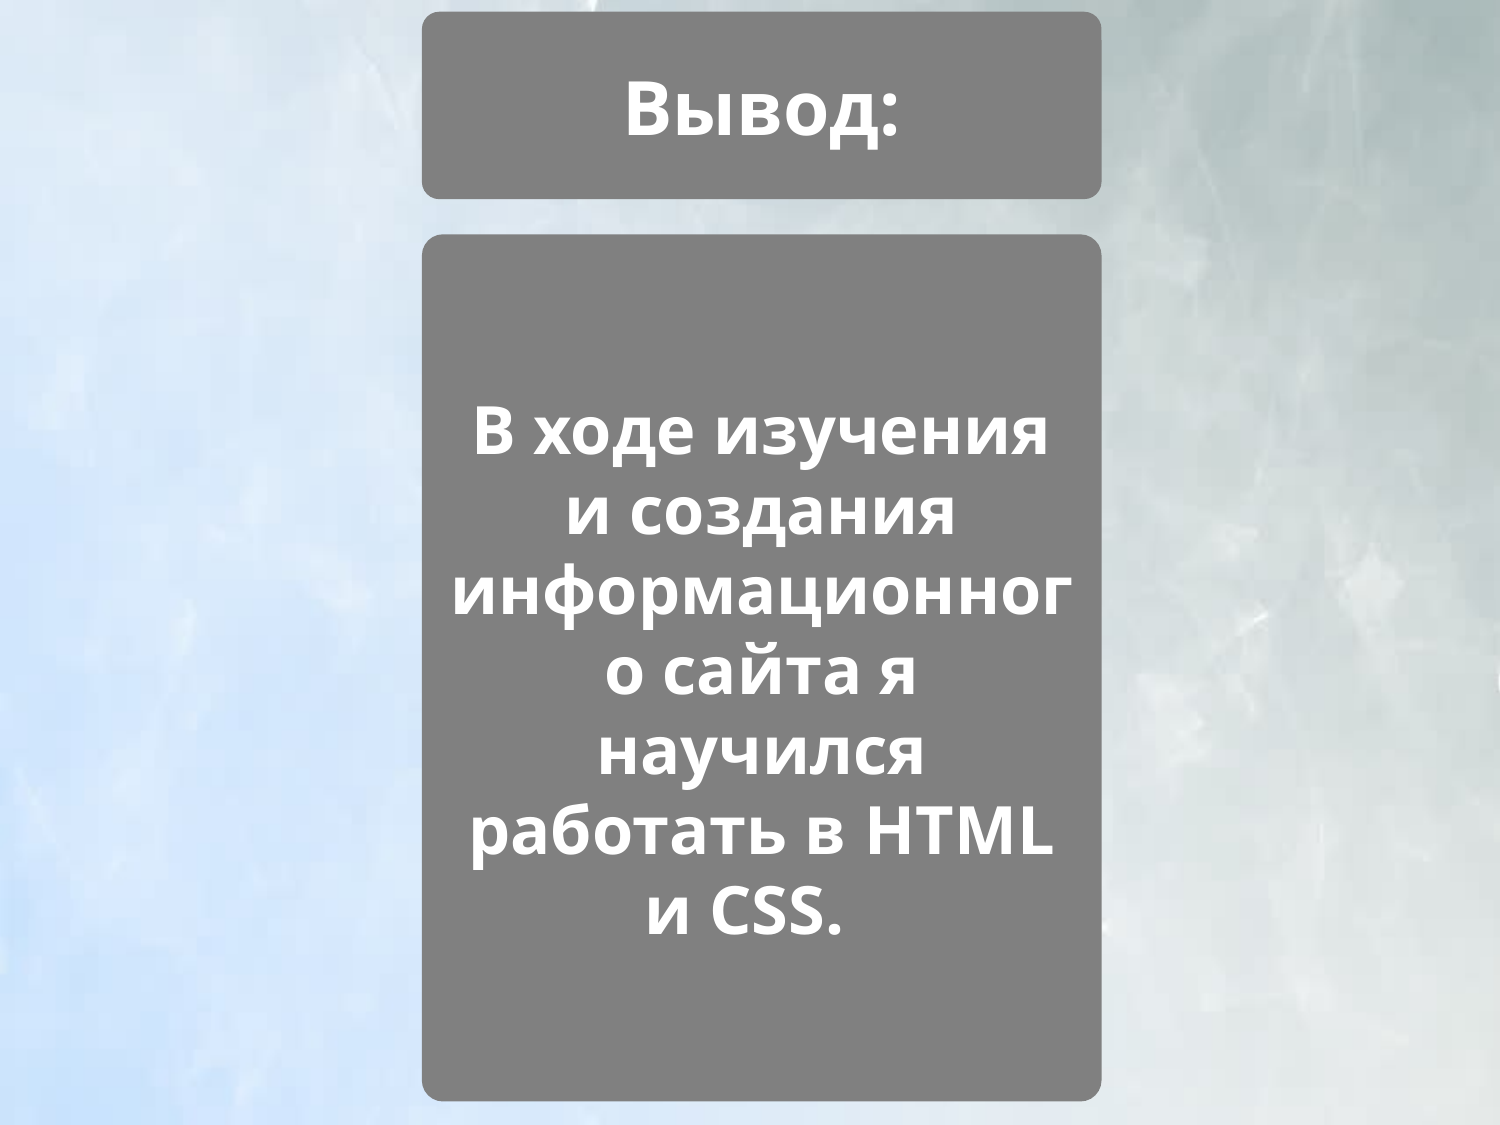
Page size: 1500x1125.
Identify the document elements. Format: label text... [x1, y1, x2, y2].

picture [0, 0, 1500, 1125]
text_box Вывод: [419, 9, 1104, 202]
text_box В ходе изучения и создания информационного сайта я научился работать в HTML и CSS. [419, 232, 1104, 1104]
